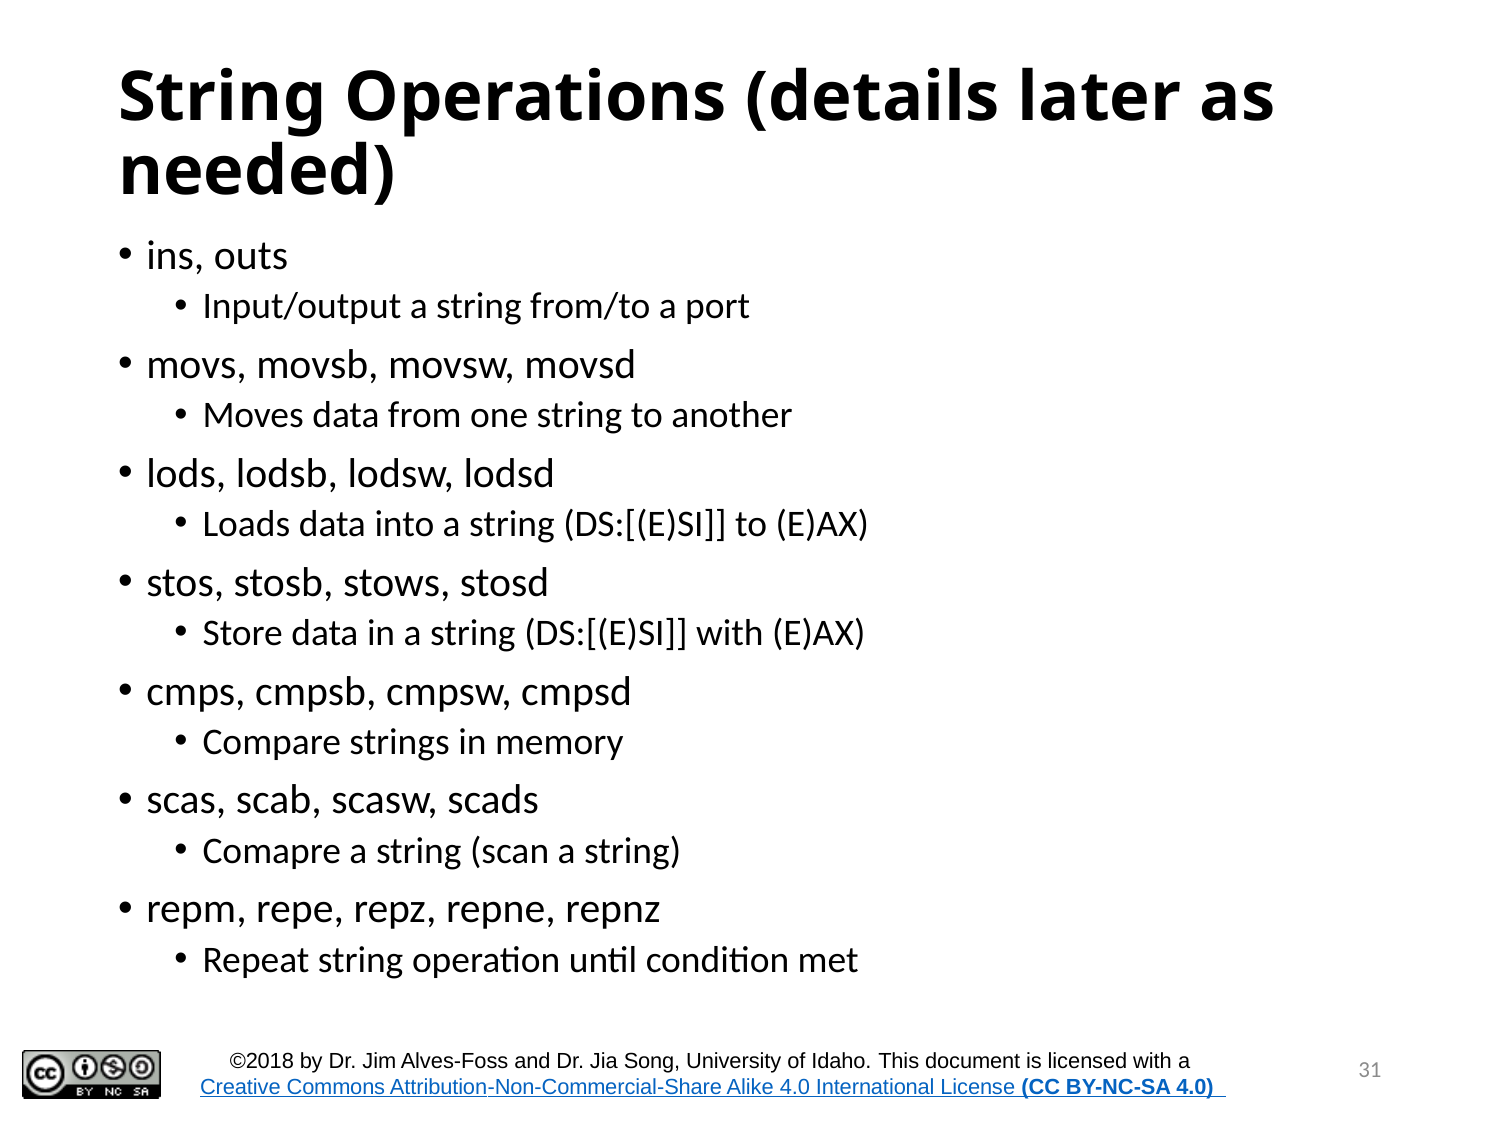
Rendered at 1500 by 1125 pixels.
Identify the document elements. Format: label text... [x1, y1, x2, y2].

picture [22, 1050, 161, 1099]
slide_number 31 [1315, 1038, 1397, 1099]
list ins, outs Input/output a string from/to a port movs, movsb, movsw, movsd Moves data from one string to another lods, lodsb, lodsw, lodsd Loads data into a string (DS:[(E)SI]] to (E)AX) stos, stosb, stows, stosd Store data in a string (DS:[(E)SI]] with (E)AX) cmps, cmpsb, cmpsw, cmpsd Compare strings in memory scas, scab, scasw, scads Comapre a string (scan a string) repm, repe, repz, repne, repnz Repeat string operation until condition met [102, 225, 1398, 1014]
title String Operations (details later as needed) [102, 59, 1398, 211]
